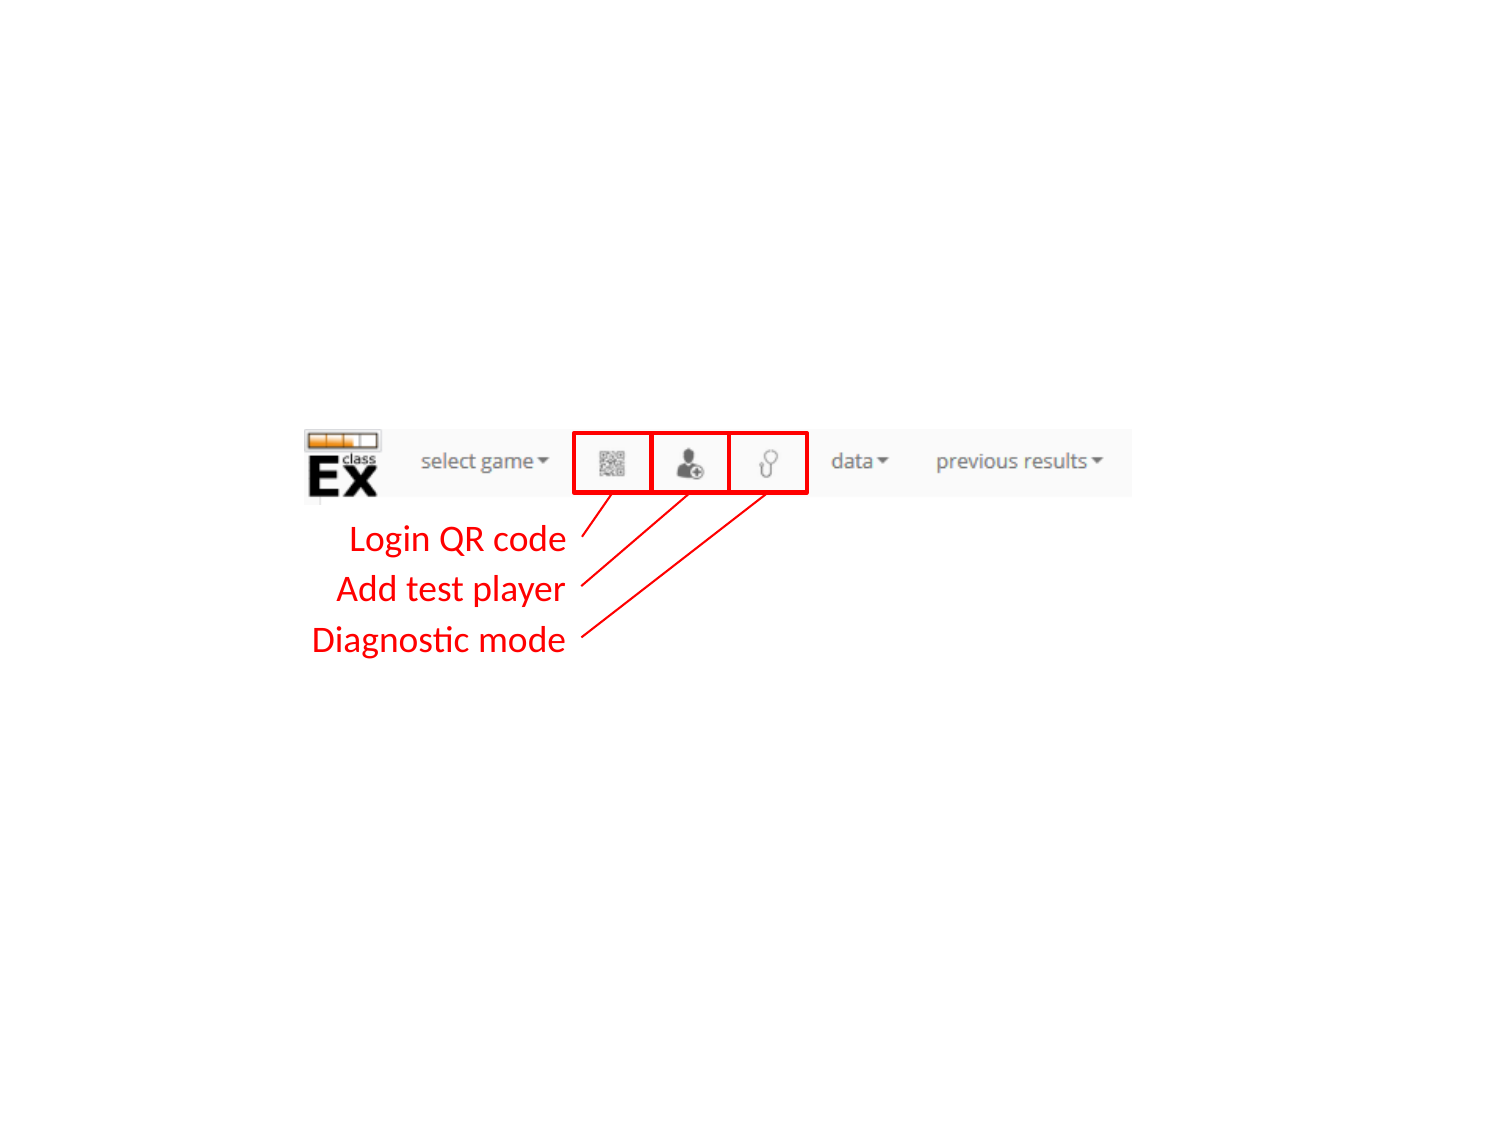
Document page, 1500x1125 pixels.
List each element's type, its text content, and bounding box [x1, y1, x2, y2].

text_box Add test player [321, 556, 577, 607]
text_box Diagnostic mode [297, 607, 582, 668]
picture [304, 429, 1132, 505]
text_box Login QR code [334, 514, 576, 556]
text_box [582, 492, 769, 639]
